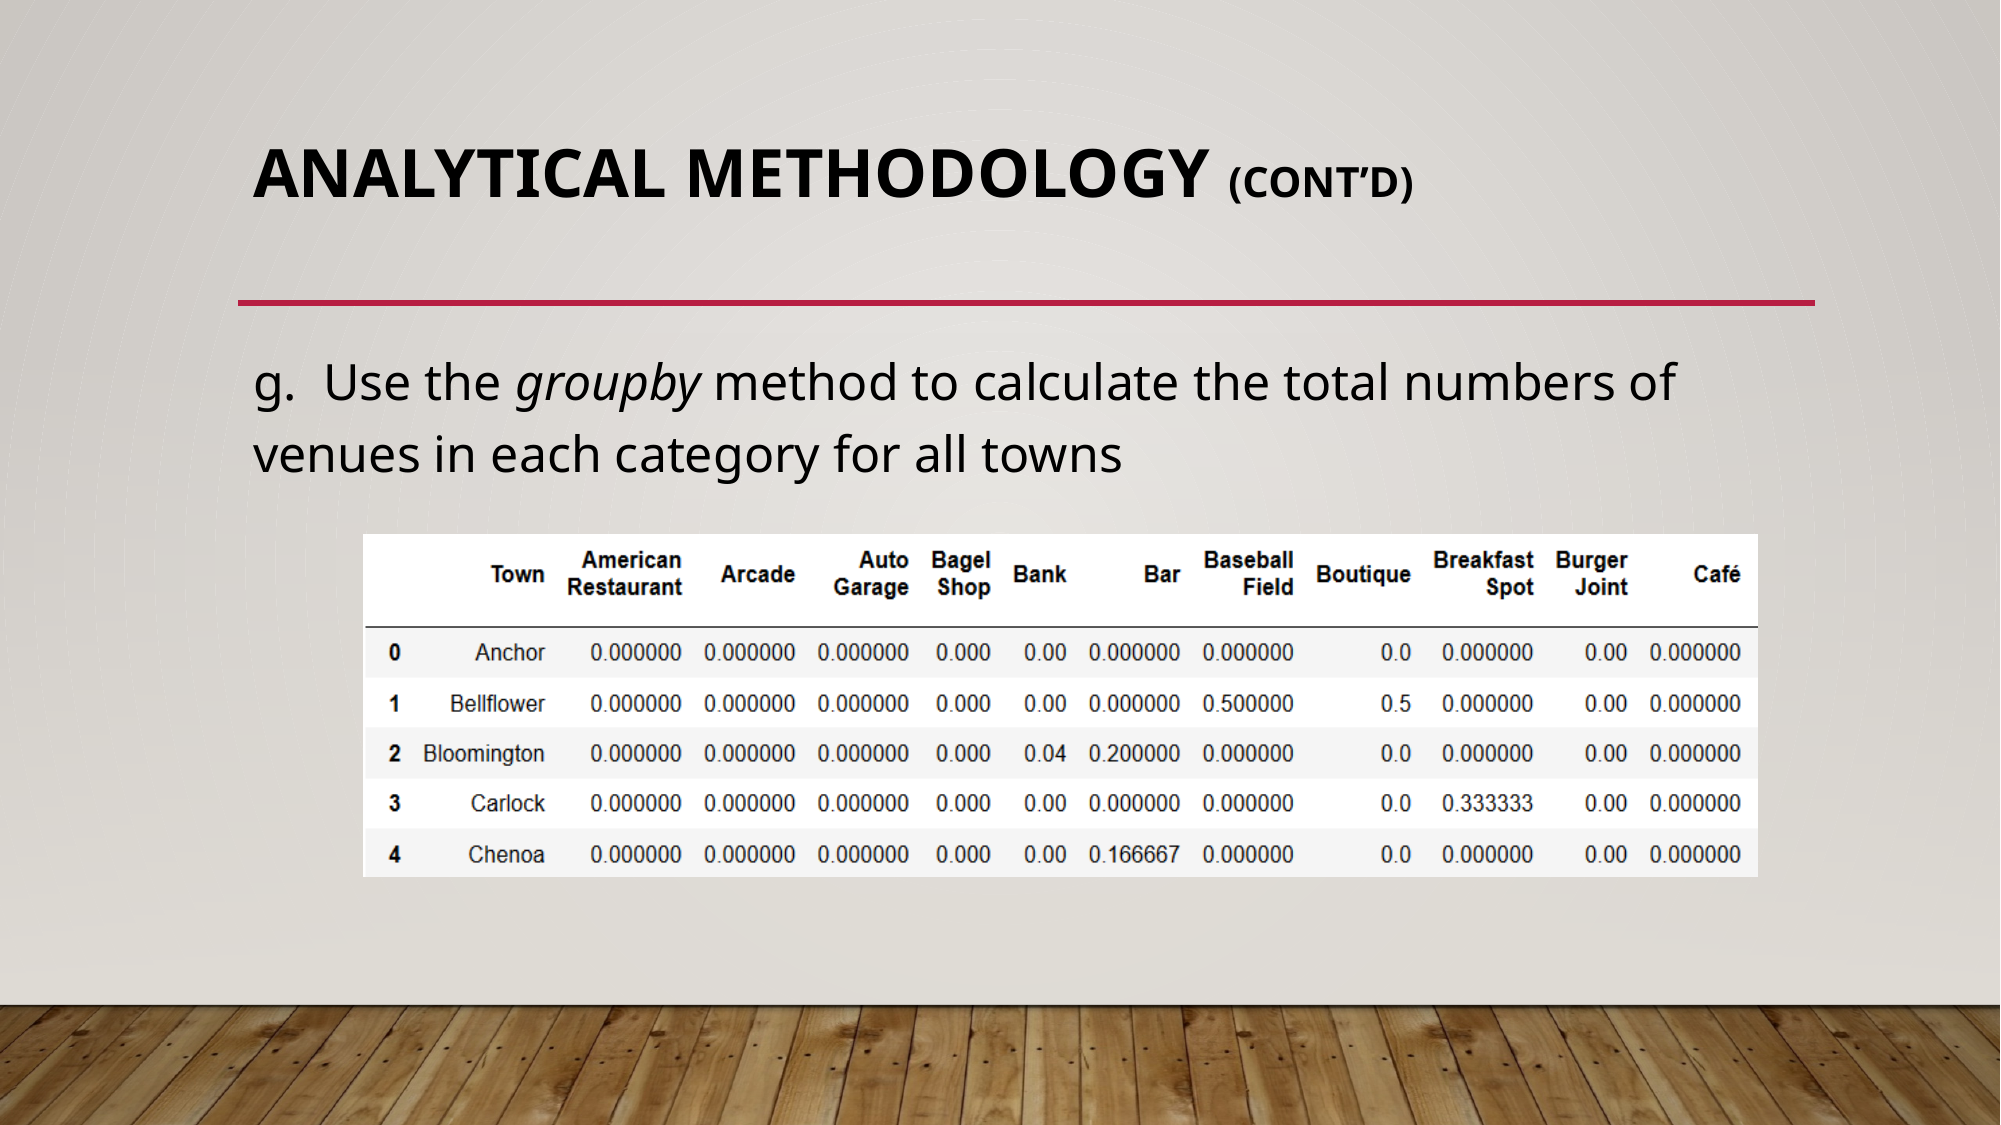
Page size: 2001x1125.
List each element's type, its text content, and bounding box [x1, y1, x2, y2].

list g. Use the groupby method to calculate the total numbers of venues in each category for all towns [238, 330, 1814, 897]
picture [363, 534, 1758, 878]
picture [0, 1005, 2000, 1125]
title Analytical Methodology (cont’d) [238, 131, 1814, 305]
